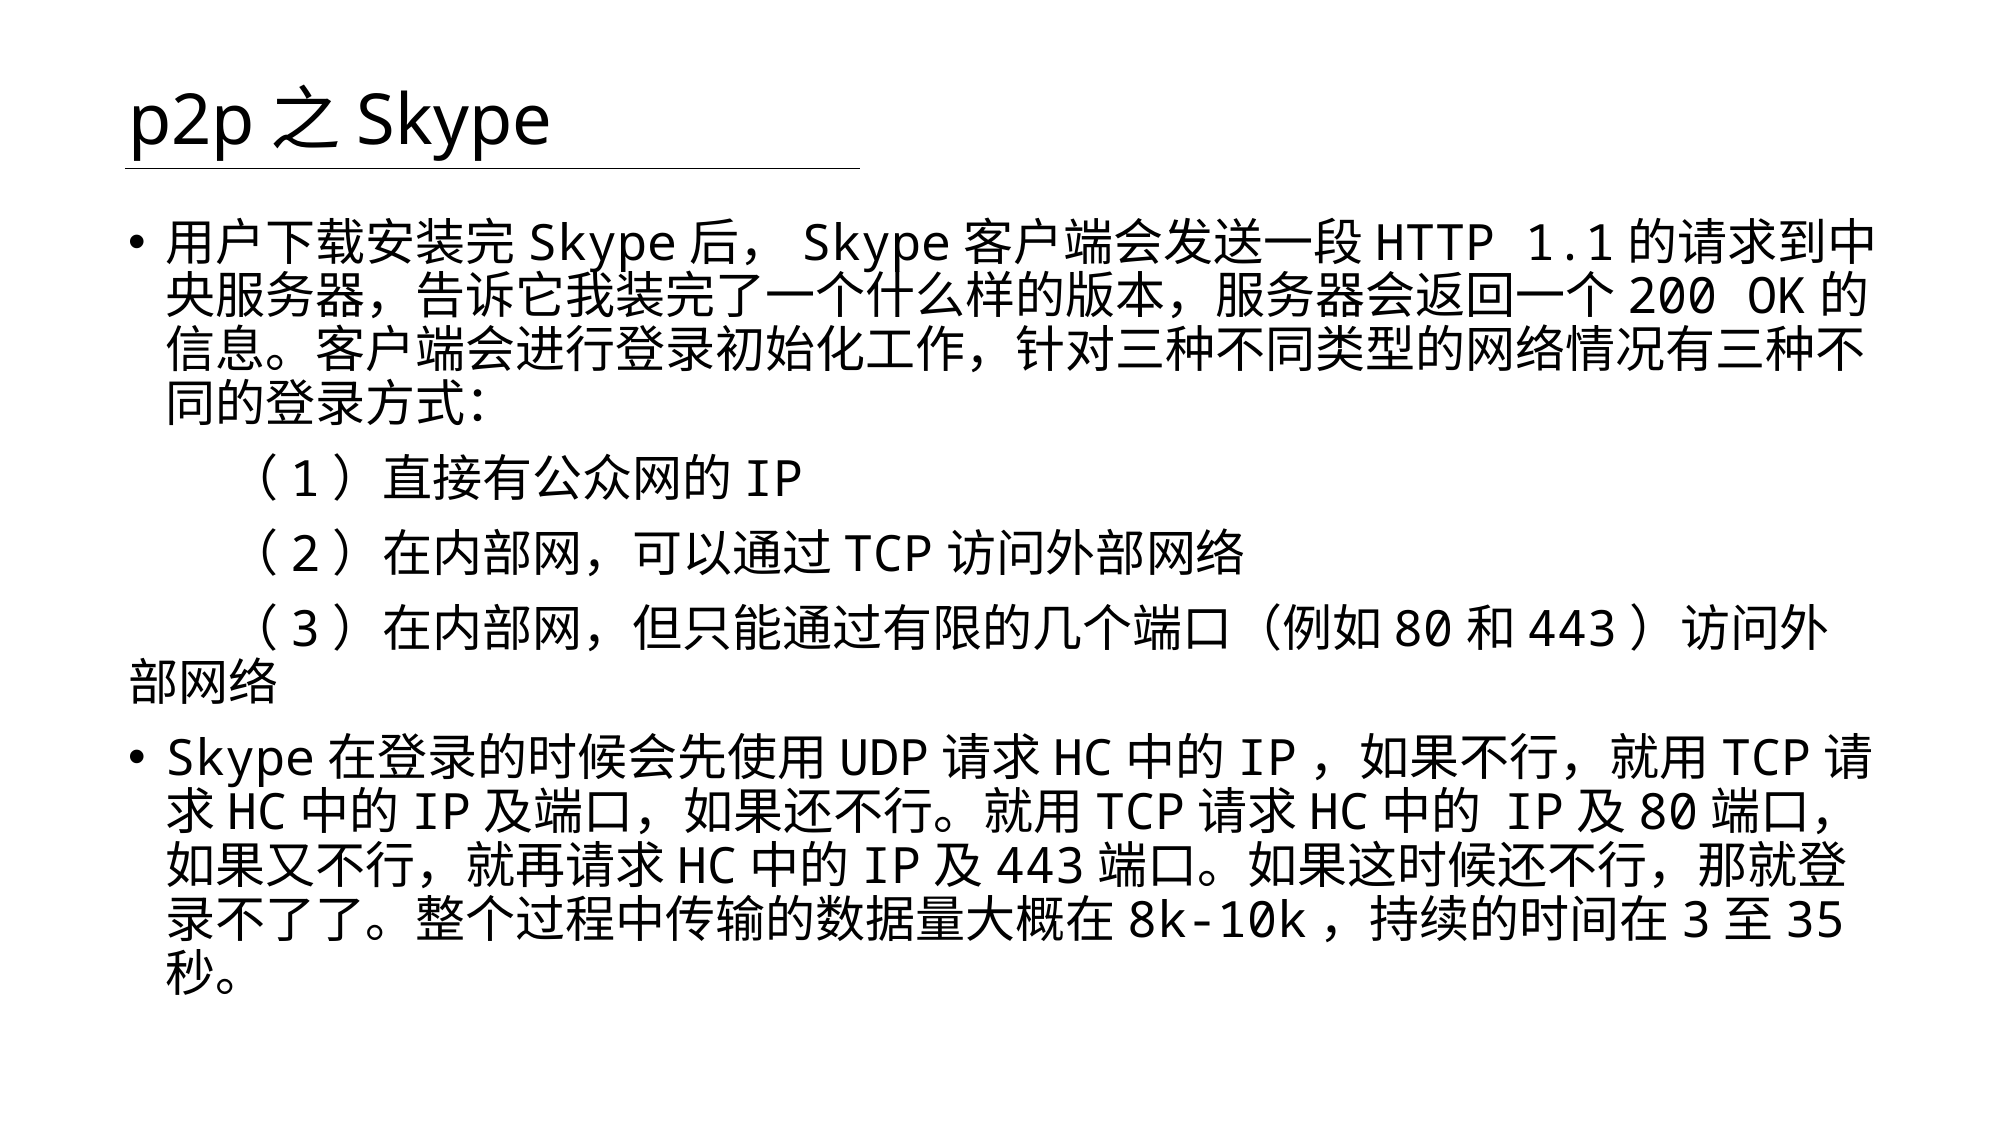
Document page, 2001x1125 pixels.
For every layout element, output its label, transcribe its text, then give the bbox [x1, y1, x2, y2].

text_box [124, 448, 944, 1074]
title p2p之Skype [113, 0, 1893, 169]
list 用户下载安装完Skype后，Skype客户端会发送一段HTTP 1.1的请求到中央服务器，告诉它我装完了一个什么样的版本，服务器会返回一个200 OK的信息。客户端会进行登录初始化工作，针对三种不同类型的网络情况有三种不同的登录方式： （1）直接有公众网的IP （2）在内部网，可以通过TCP访问外部网络 （3）在内部网，但只能通过有限的几个端口（例如80和443）访问外部网络 Skype在登录的时候会先使用UDP请求HC中的IP，如果不行，就用TCP请求HC中的IP及端口，如果还不行。就用TCP请求HC中的 IP及80端口，如果又不行，就再请求HC中的IP及443端口。如果这时候还不行，那就登录不了了。整个过程中传输的数据量大概在8k-10k，持续的时间在3至35秒。 [113, 209, 1893, 1033]
